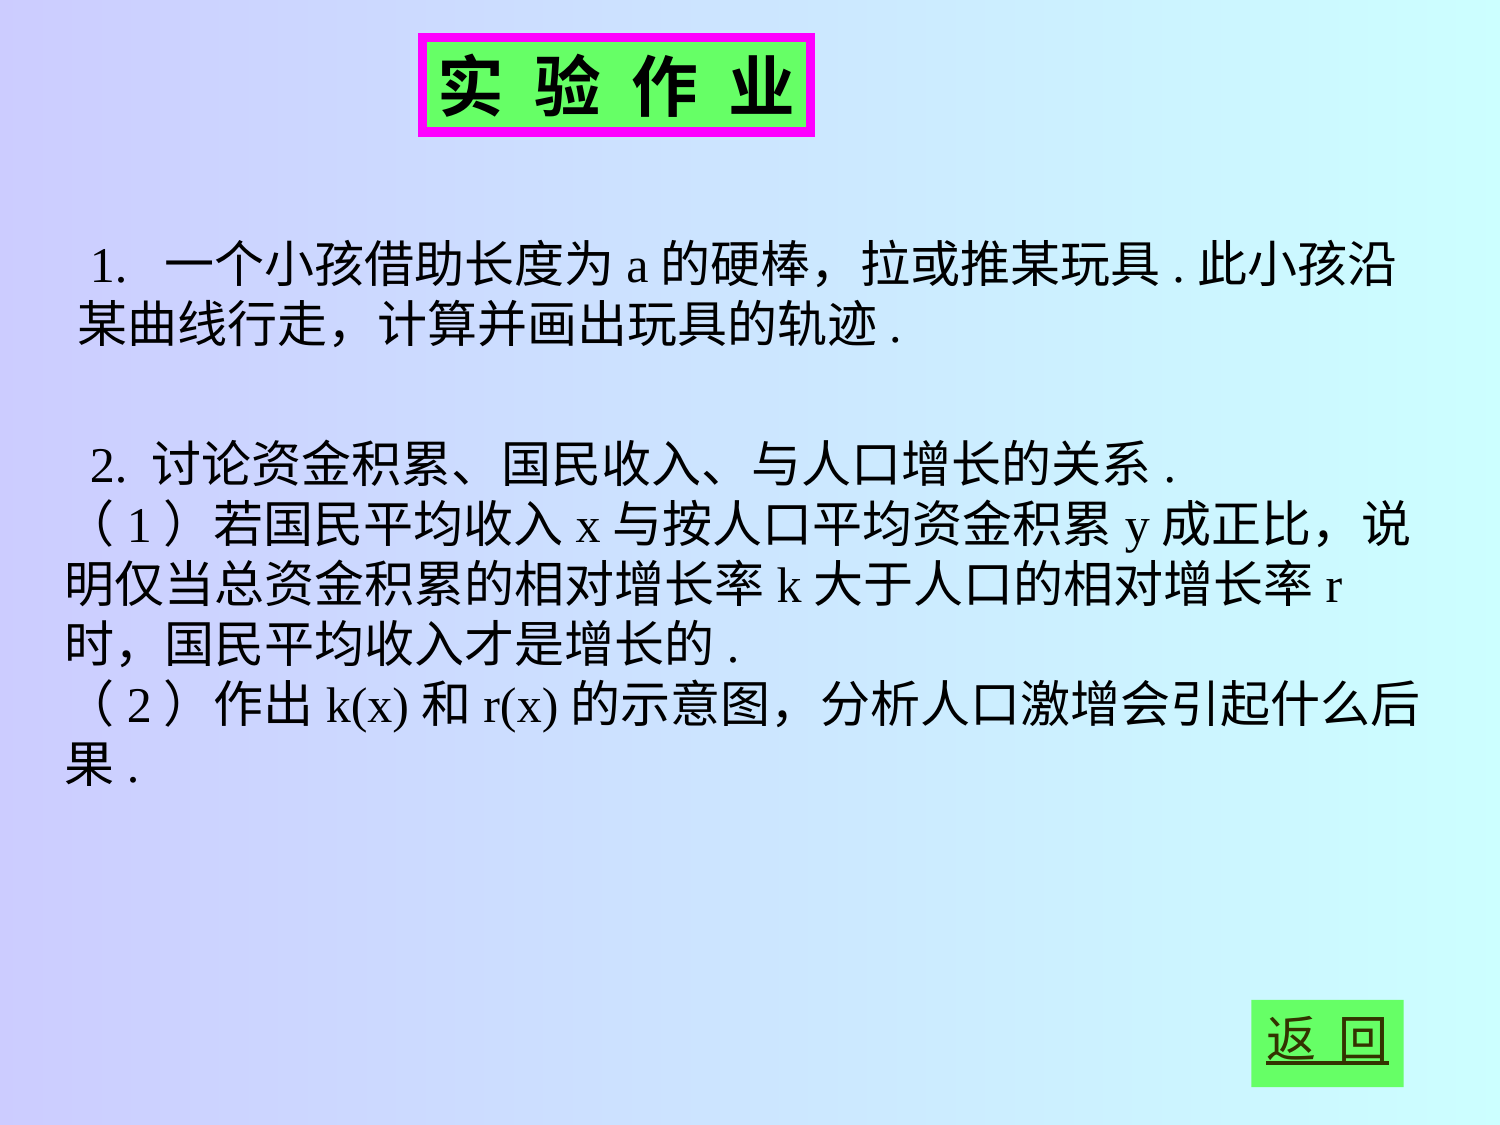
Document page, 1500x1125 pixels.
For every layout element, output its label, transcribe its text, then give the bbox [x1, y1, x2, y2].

text_box 返 回 [1251, 999, 1404, 1088]
text_box 实 验 作 业 [422, 37, 811, 133]
text_box 1. 一个小孩借助长度为a的硬棒，拉或推某玩具.此小孩沿某曲线行走，计算并画出玩具的轨迹. [62, 224, 1453, 360]
text_box 2. 讨论资金积累、国民收入、与人口增长的关系. （1）若国民平均收入x与按人口平均资金积累y成正比，说明仅当总资金积累的相对增长率k大于人口的相对增长率r时，国民平均收入才是增长的. （2）作出k(x)和r(x)的示意图，分析人口激增会引起什么后果. [50, 424, 1450, 800]
